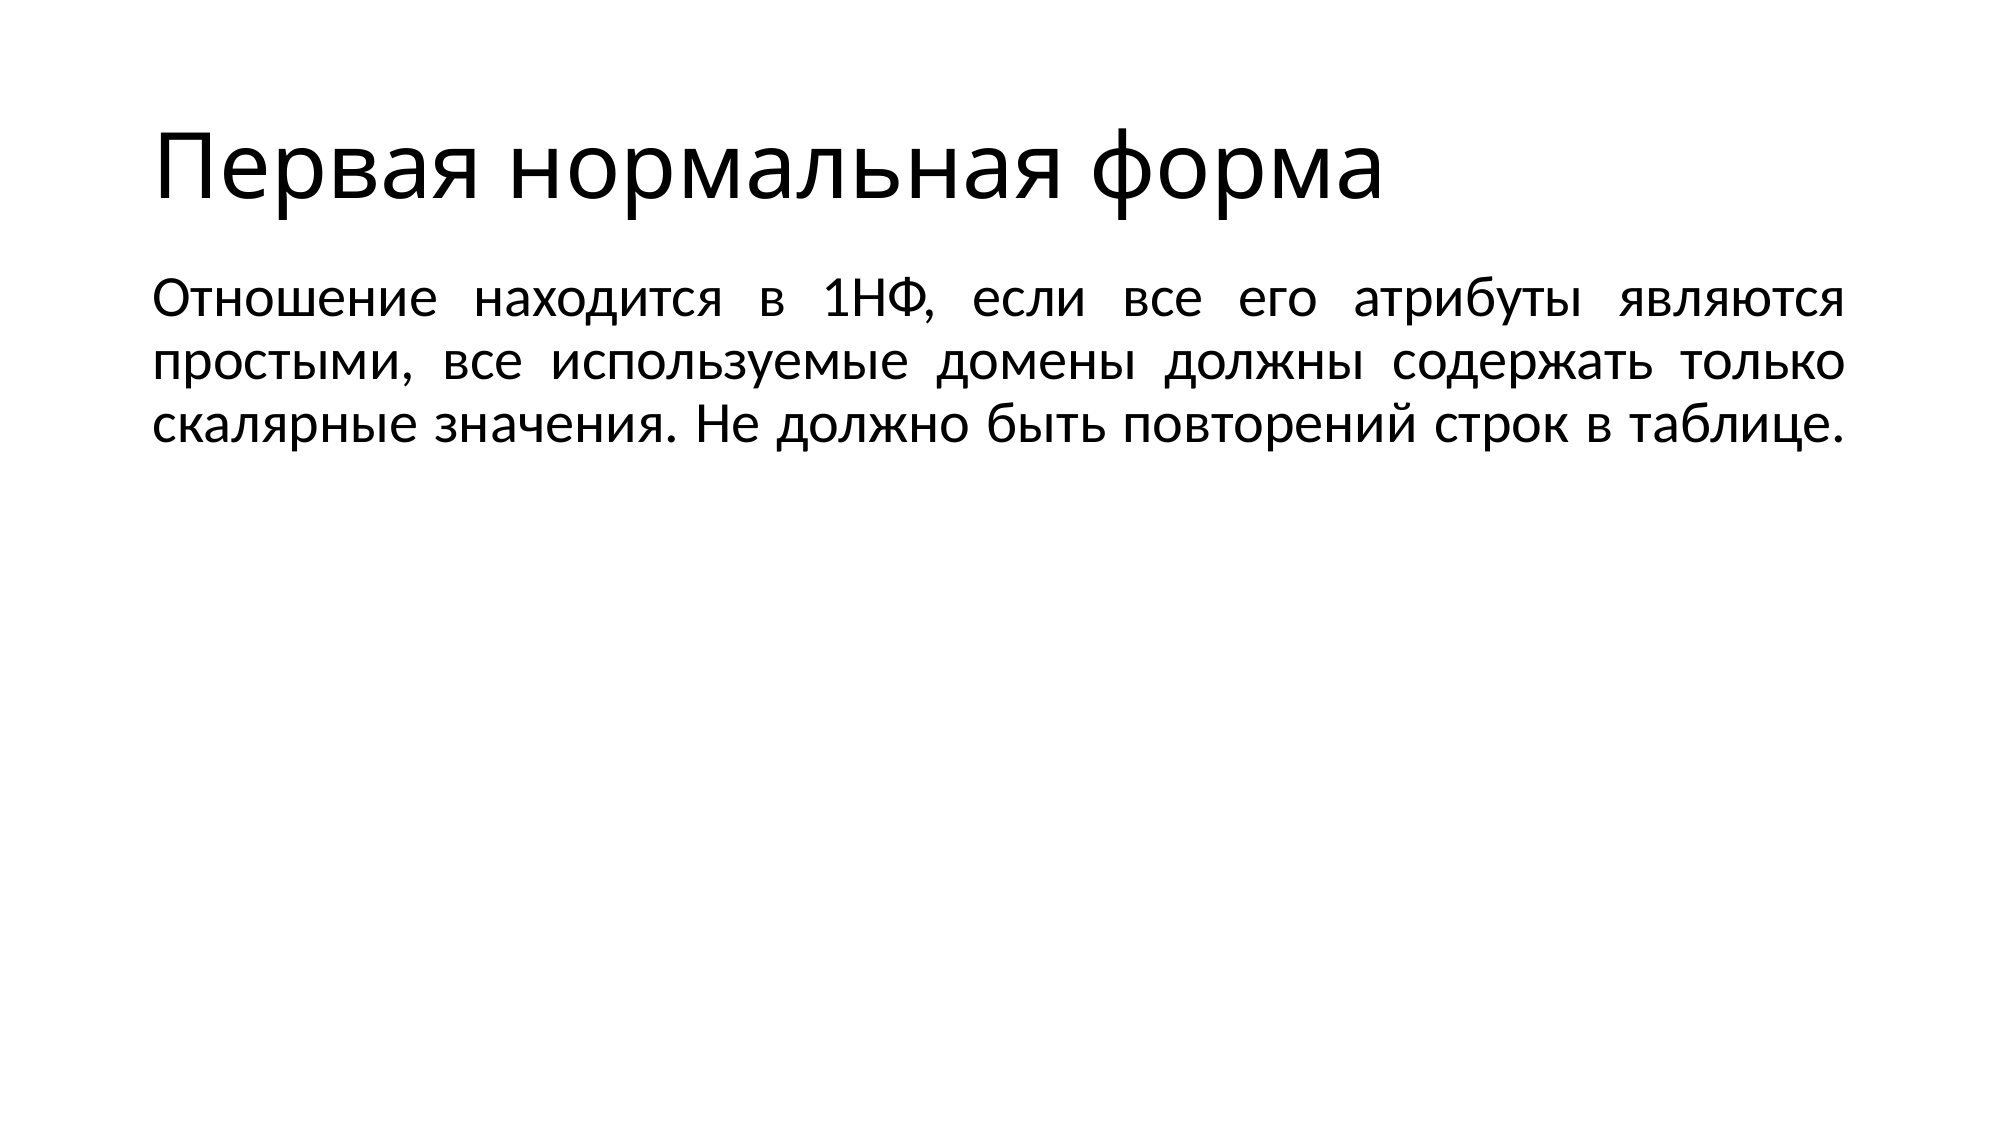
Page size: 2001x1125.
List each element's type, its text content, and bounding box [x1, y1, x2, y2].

title Первая нормальная форма [137, 59, 1863, 258]
list Отношение находится в 1НФ, если все его атрибуты являются простыми, все используемые домены должны содержать только скалярные значения. Не должно быть повторений строк в таблице. [137, 258, 1863, 1014]
